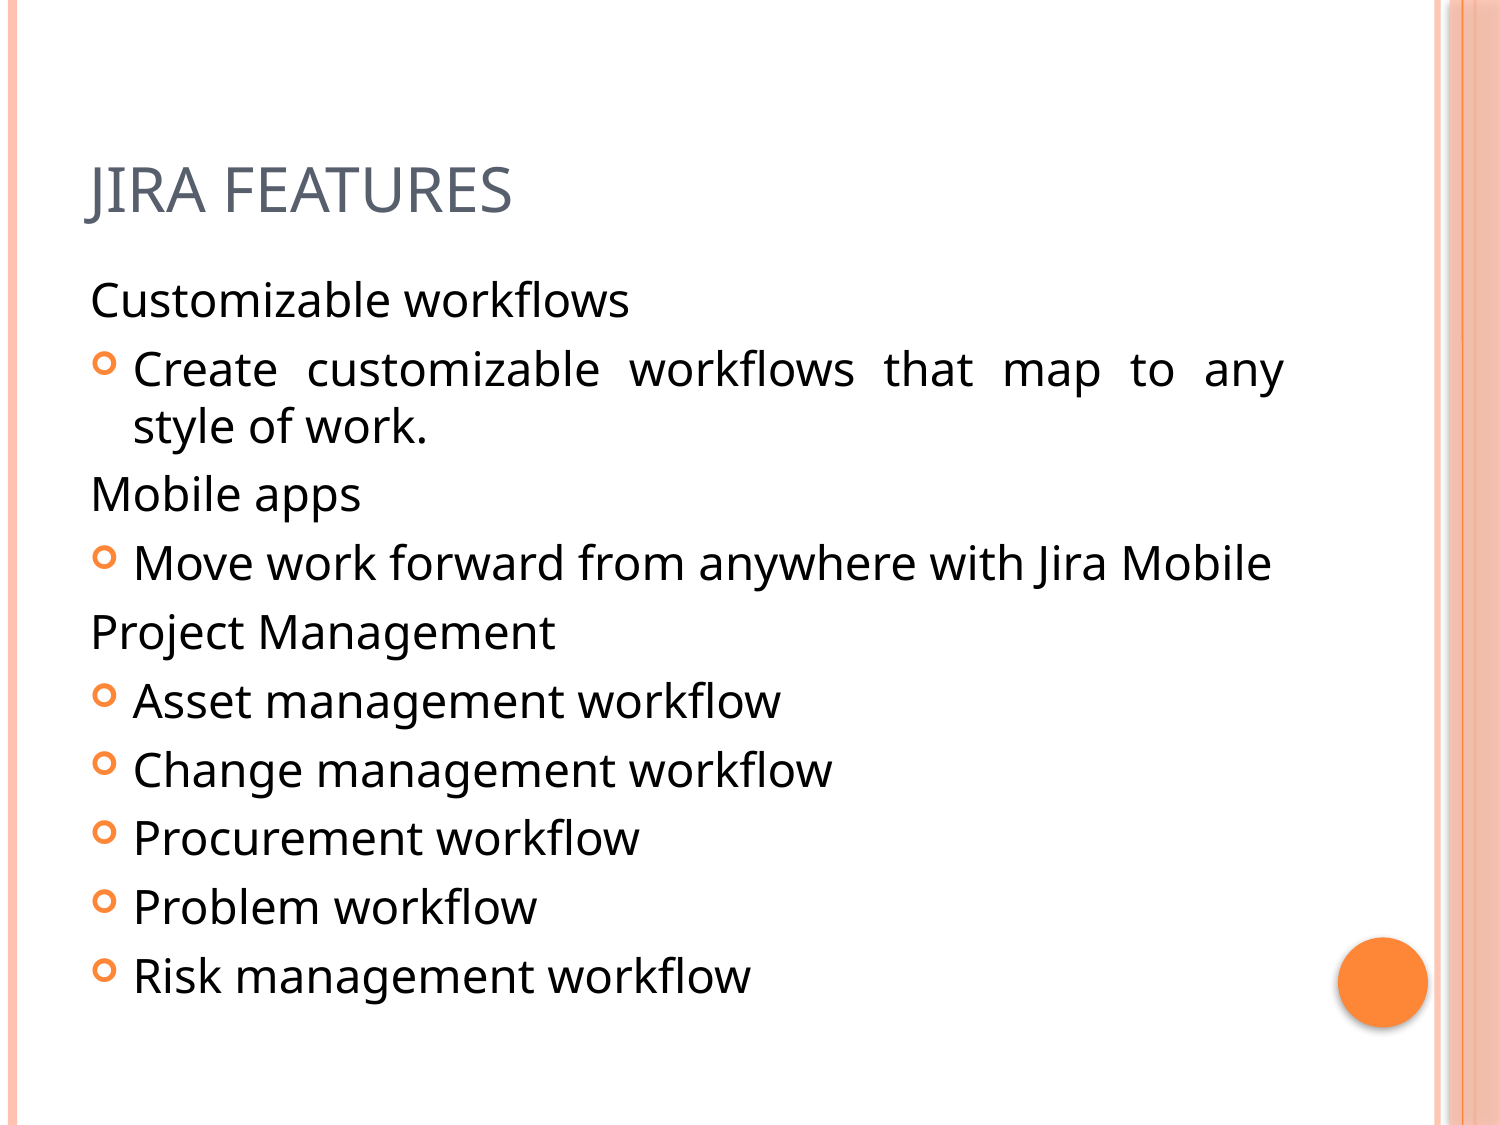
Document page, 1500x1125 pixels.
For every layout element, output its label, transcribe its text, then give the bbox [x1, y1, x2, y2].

title Jira Features [75, 45, 1300, 233]
list Customizable workflows Create customizable workflows that map to any style of work. Mobile apps Move work forward from anywhere with Jira Mobile Project Management Asset management workflow Change management workflow Procurement workflow Problem workflow Risk management workflow [75, 262, 1300, 1062]
